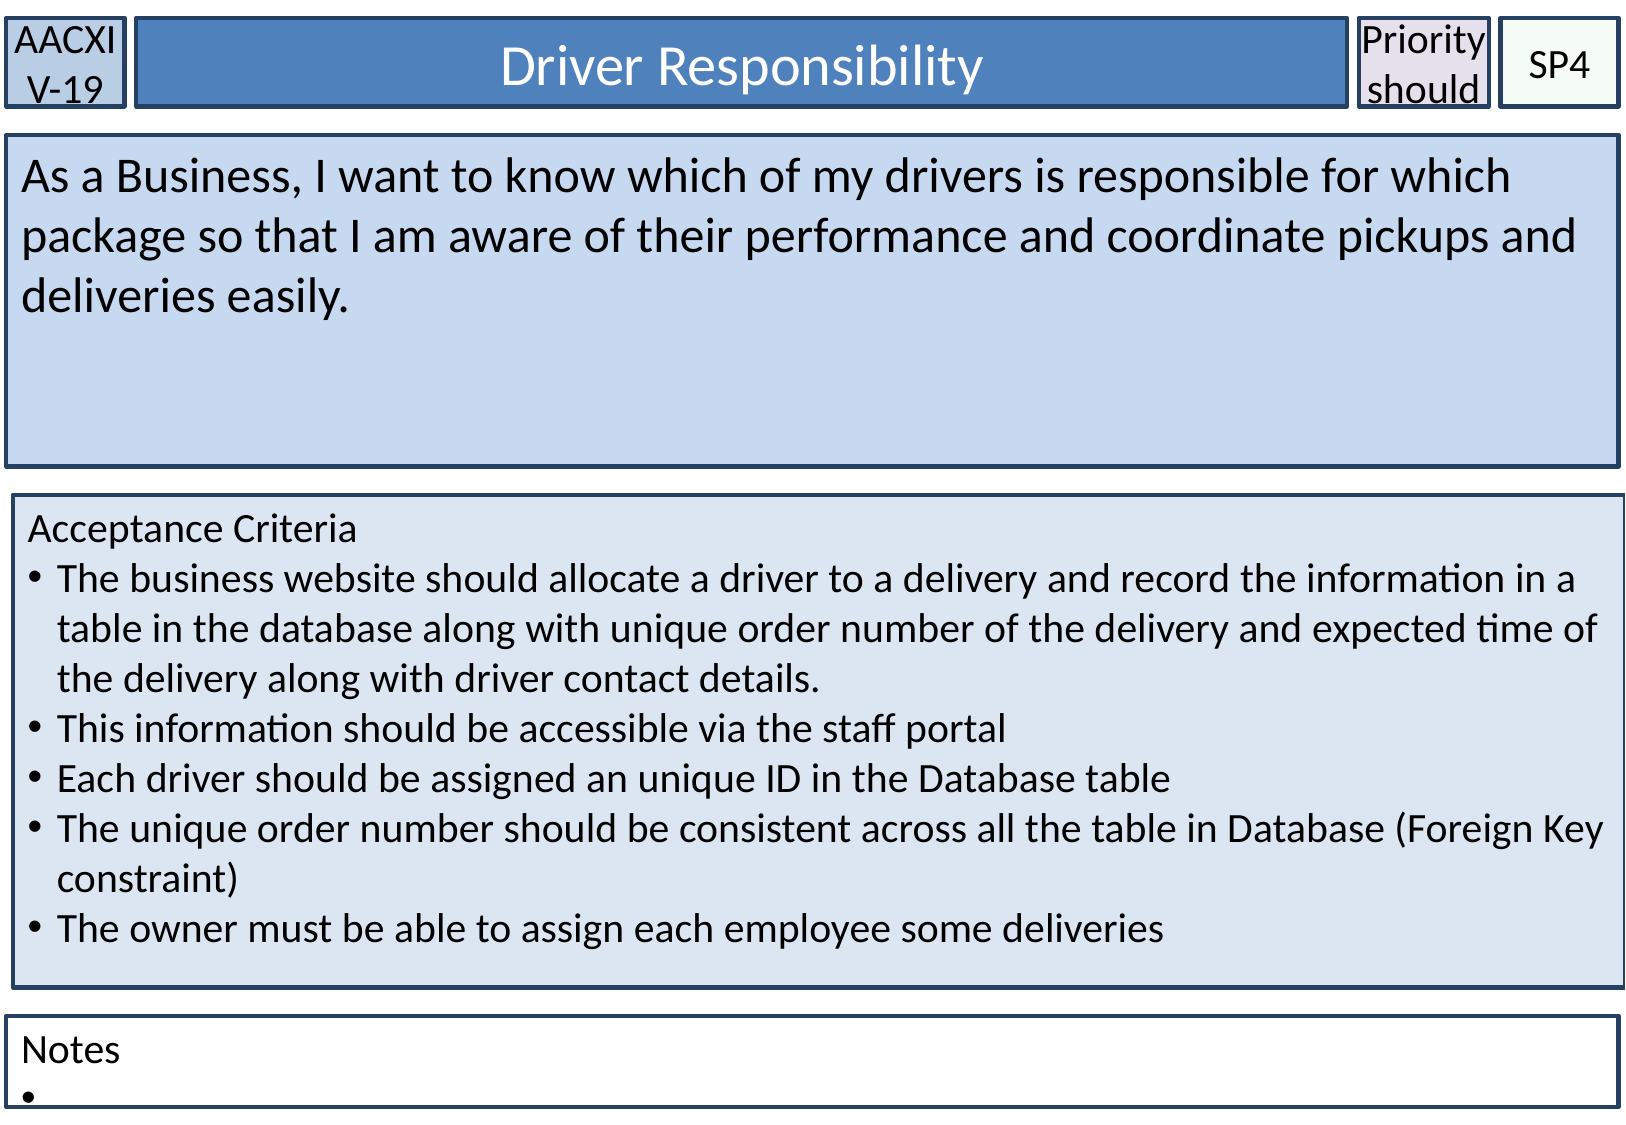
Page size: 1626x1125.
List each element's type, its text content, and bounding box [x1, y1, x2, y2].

text_box Driver Responsibility [134, 16, 1349, 109]
text_box Priority should [1357, 16, 1491, 109]
text_box SP4 [1498, 16, 1621, 109]
text_box AACXIV-19 [4, 16, 127, 109]
text_box As a Business, I want to know which of my drivers is responsible for which package so that I am aware of their performance and coordinate pickups and deliveries easily. [4, 133, 1621, 469]
text_box Acceptance Criteria The business website should allocate a driver to a delivery and record the information in a table in the database along with unique order number of the delivery and expected time of the delivery along with driver contact details. This information should be accessible via the staff portal Each driver should be assigned an unique ID in the Database table The unique order number should be consistent across all the table in Database (Foreign Key constraint) The owner must be able to assign each employee some deliveries [11, 493, 1625, 990]
text_box Notes [4, 1014, 1621, 1109]
